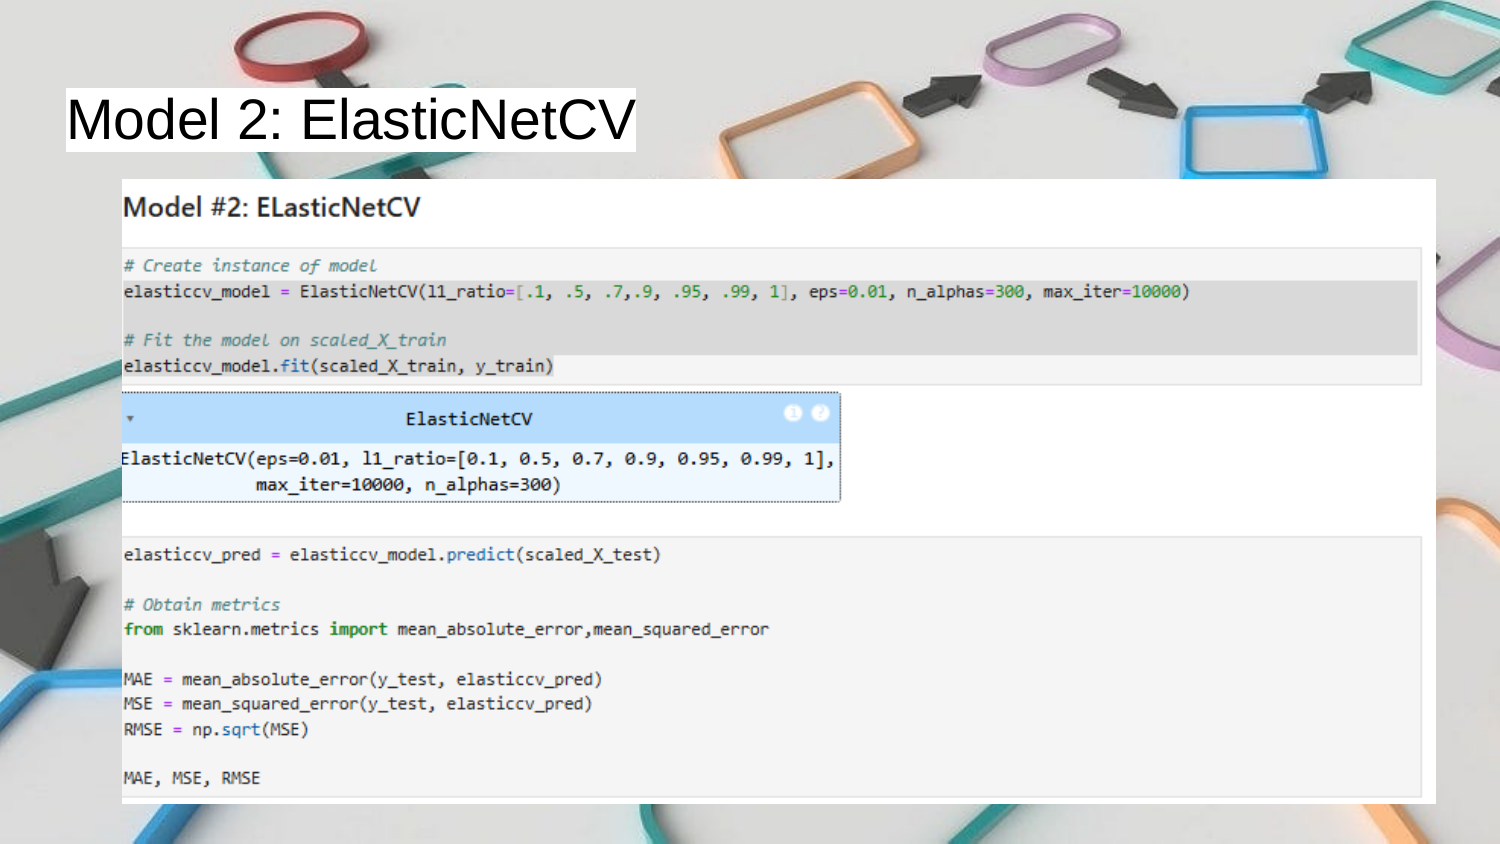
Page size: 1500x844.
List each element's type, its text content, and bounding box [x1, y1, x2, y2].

picture [0, 0, 1500, 844]
title Model 2: ElasticNetCV [51, 72, 1449, 167]
